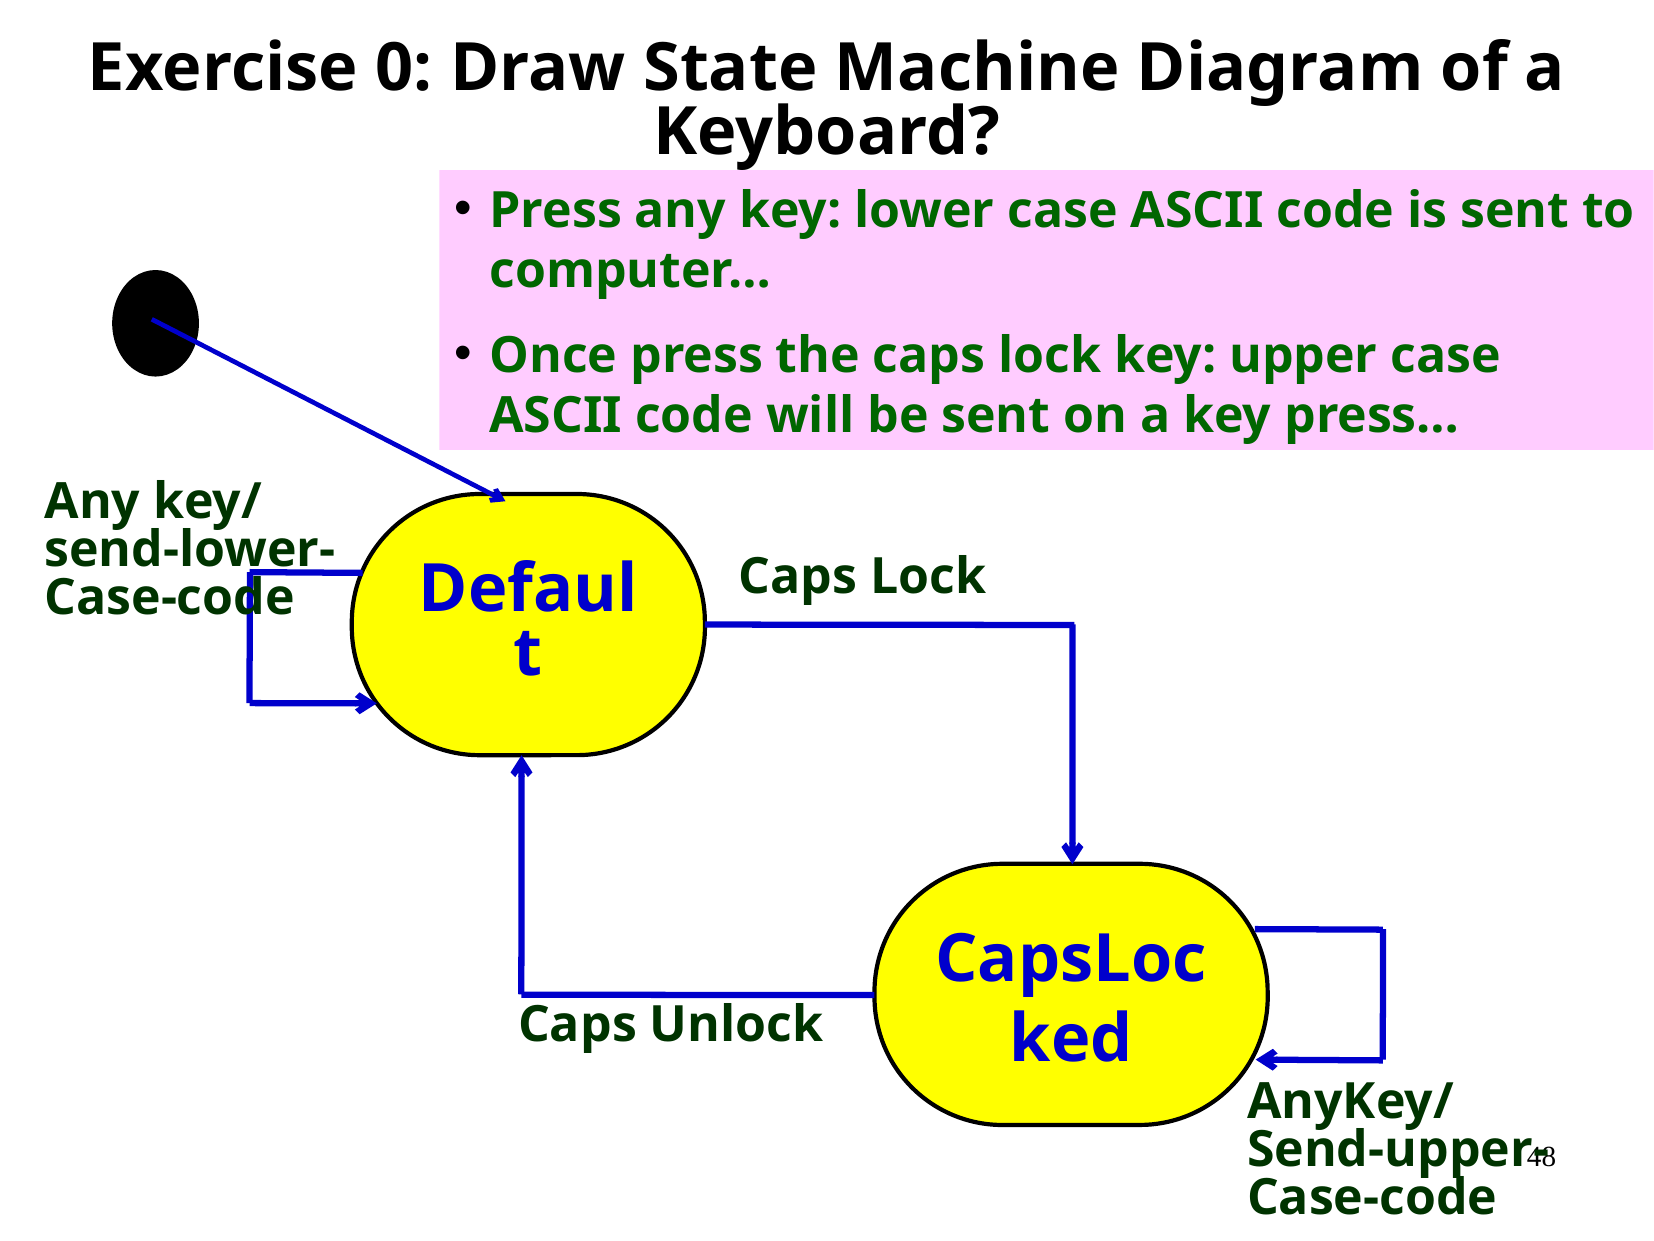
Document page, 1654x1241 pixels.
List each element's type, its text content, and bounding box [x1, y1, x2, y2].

text_box Press any key: lower case ASCII code is sent to computer… Once press the caps lock key: upper case ASCII code will be sent on a key press… [439, 170, 1654, 450]
text_box Exercise 0: Draw State Machine Diagram of a Keyboard? [0, 0, 1654, 206]
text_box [26, 271, 1571, 1233]
